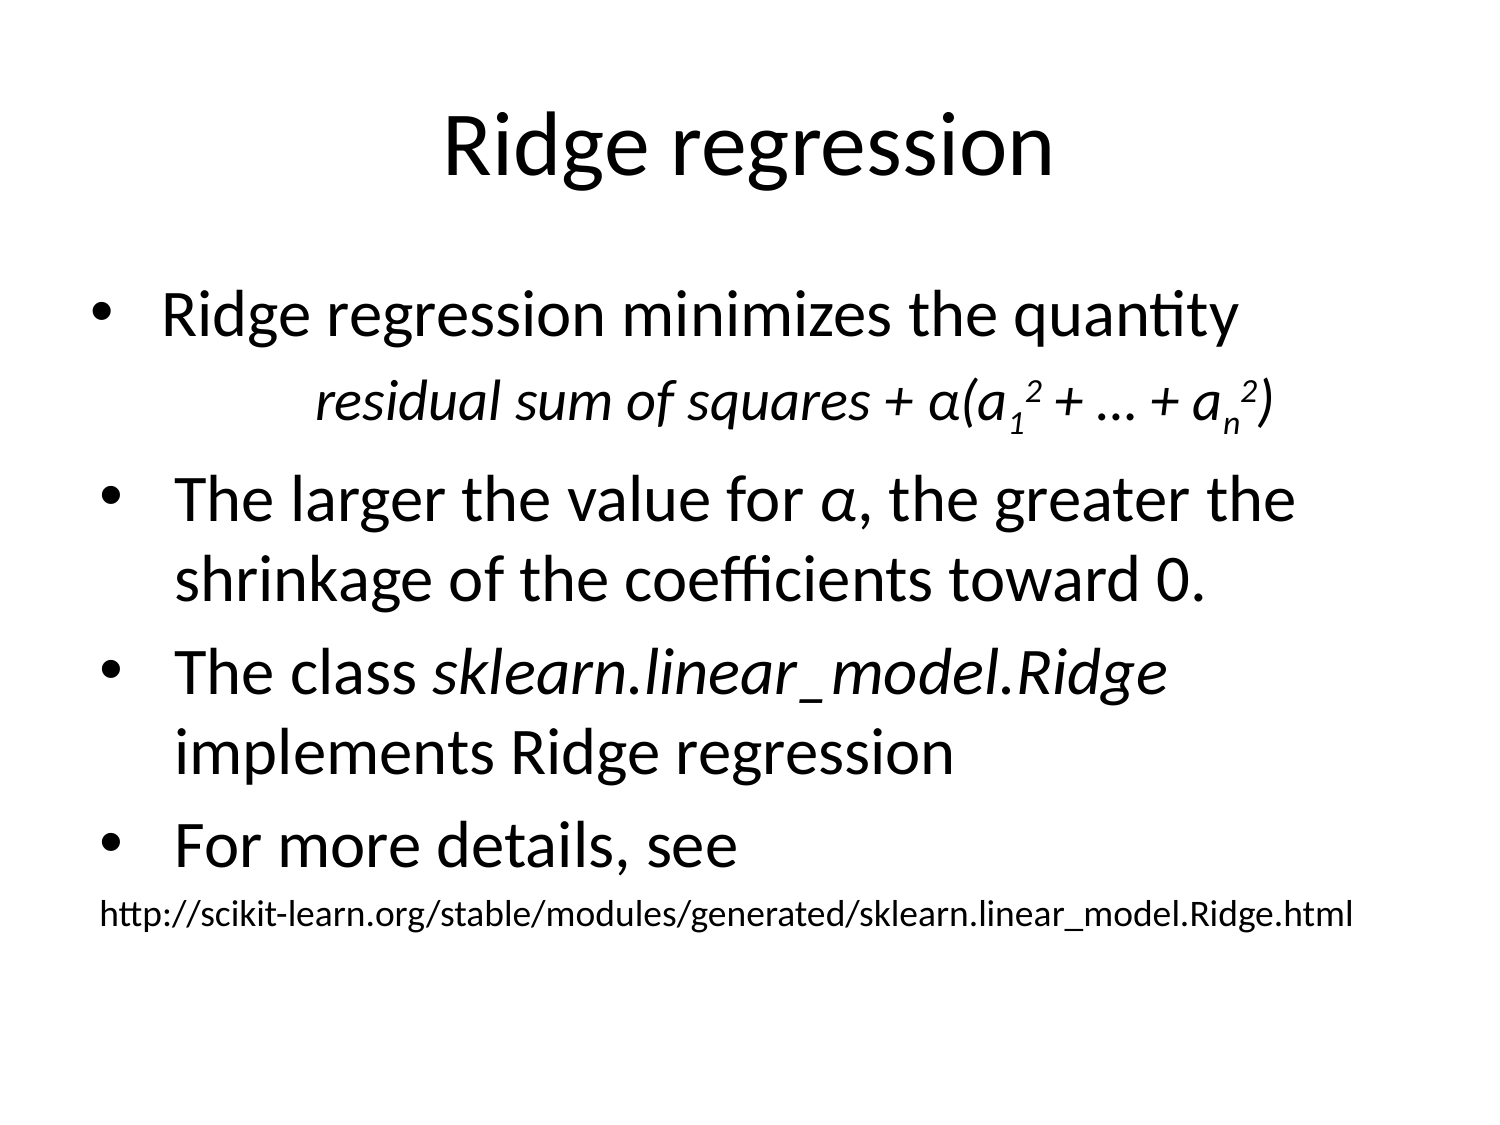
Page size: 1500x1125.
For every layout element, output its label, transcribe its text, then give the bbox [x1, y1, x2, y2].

list Ridge regression minimizes the quantity residual sum of squares + α(a12 + … + an2) The larger the value for α, the greater the shrinkage of the coefficients toward 0. The class sklearn.linear_model.Ridge implements Ridge regression For more details, see http://scikit-learn.org/stable/modules/generated/sklearn.linear_model.Ridge.html [75, 262, 1425, 1005]
title Ridge regression [75, 45, 1425, 233]
